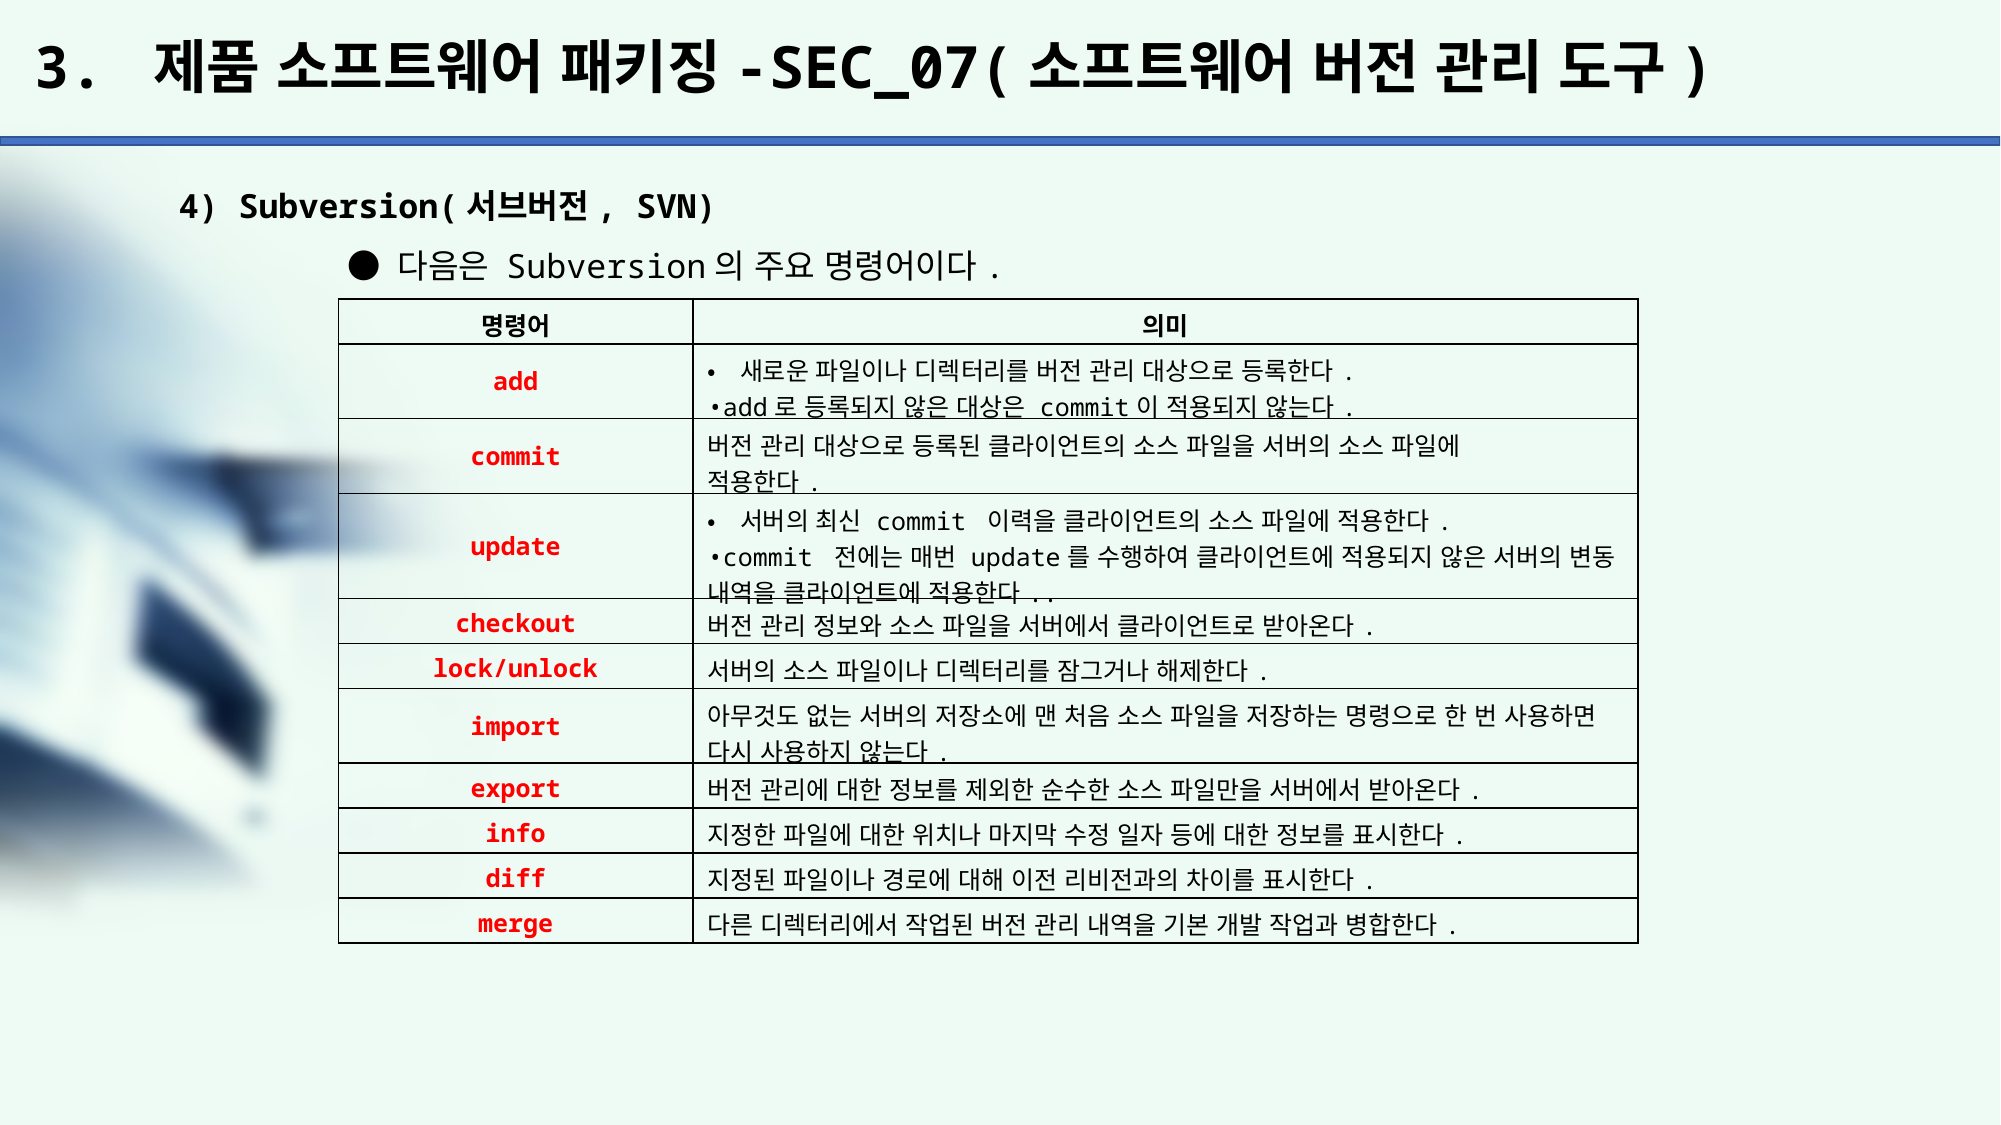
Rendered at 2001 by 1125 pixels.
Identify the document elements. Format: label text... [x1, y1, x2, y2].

table_cell •새로운 파일이나 디렉터리를 버전 관리 대상으로 등록한다. •add로 등록되지 않은 대상은 commit이 적용되지 않는다. [694, 345, 1637, 418]
table_cell 서버의 소스 파일이나 디렉터리를 잠그거나 해제한다. [694, 644, 1637, 688]
text_box 4) Subversion(서브버전, SVN) ● 다음은 Subversion의 주요 명령어이다. [163, 158, 1922, 293]
table_cell add [339, 345, 692, 418]
table_cell 다른 디렉터리에서 작업된 버전 관리 내역을 기본 개발 작업과 병합한다. [694, 899, 1637, 942]
table_cell 버전 관리 정보와 소스 파일을 서버에서 클라이언트로 받아온다. [694, 599, 1637, 643]
table_cell •서버의 최신 commit 이력을 클라이언트의 소스 파일에 적용한다. •commit 전에는 매번 update를 수행하여 클라이언트에 적용되지 않은 서버의 변동 내역을 클라이언트에 적용한다.. [694, 494, 1637, 598]
table_cell export [339, 764, 692, 807]
table_cell update [339, 494, 692, 598]
table_cell lock/unlock [339, 644, 692, 688]
table_header 의미 [694, 300, 1637, 343]
picture [0, 146, 2000, 1125]
table_cell 버전 관리에 대한 정보를 제외한 순수한 소스 파일만을 서버에서 받아온다. [694, 764, 1637, 807]
table_cell 아무것도 없는 서버의 저장소에 맨 처음 소스 파일을 저장하는 명령으로 한 번 사용하면 다시 사용하지 않는다. [694, 689, 1637, 762]
table_cell import [339, 689, 692, 762]
table_cell info [339, 809, 692, 852]
table_cell 버전 관리 대상으로 등록된 클라이언트의 소스 파일을 서버의 소스 파일에 적용한다. [694, 419, 1637, 493]
table_cell merge [339, 899, 692, 942]
table_cell 지정된 파일이나 경로에 대해 이전 리비전과의 차이를 표시한다. [694, 854, 1637, 897]
table_cell commit [339, 419, 692, 493]
title 3. 제품 소프트웨어 패키징-SEC_07(소프트웨어 버전 관리 도구) [19, 14, 1745, 126]
table_header 명령어 [339, 300, 692, 343]
table_cell diff [339, 854, 692, 897]
picture [0, 0, 2000, 136]
table_cell checkout [339, 599, 692, 643]
table_cell 지정한 파일에 대한 위치나 마지막 수정 일자 등에 대한 정보를 표시한다. [694, 809, 1637, 852]
